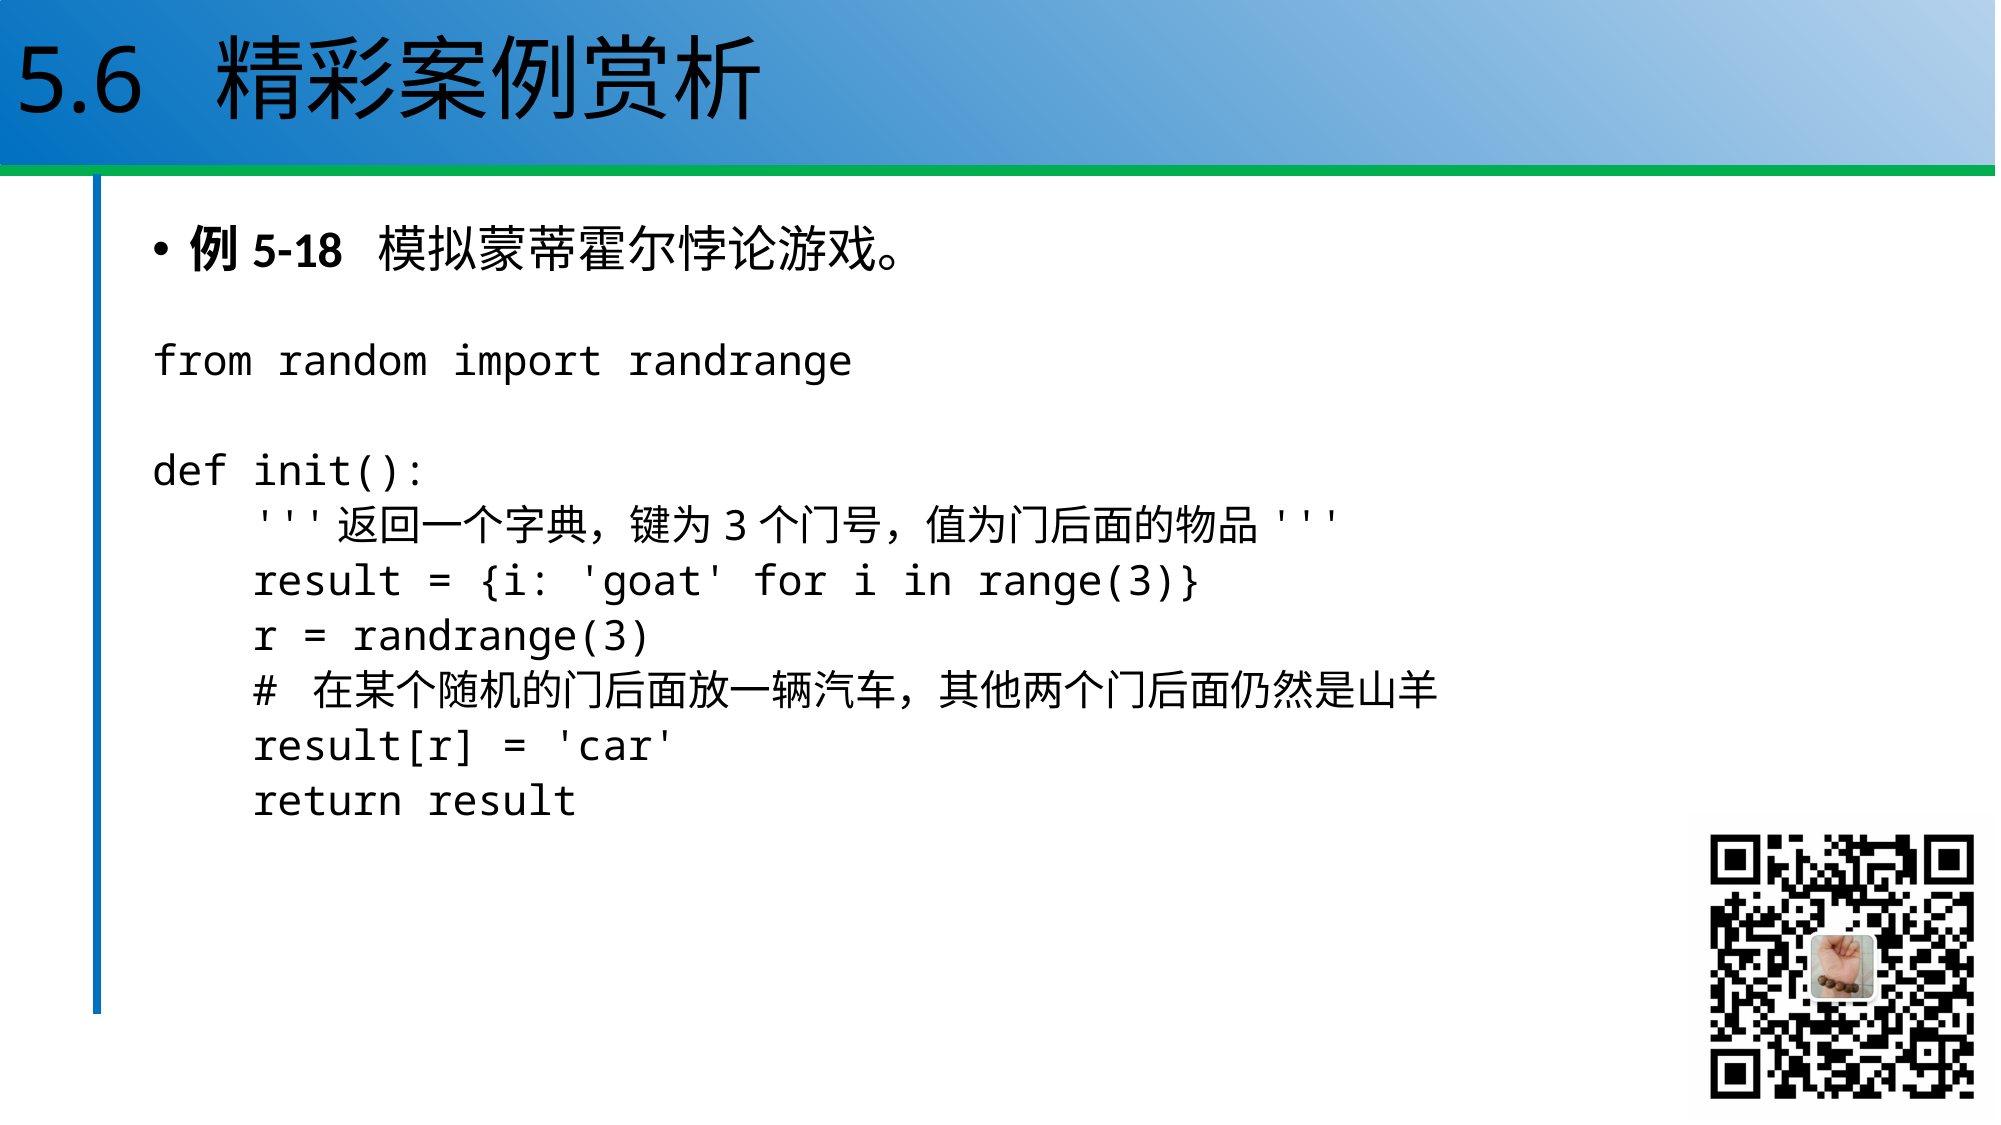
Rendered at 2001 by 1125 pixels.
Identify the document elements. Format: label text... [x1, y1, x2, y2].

title 5.6 精彩案例赏析 [0, 0, 1995, 165]
picture [1689, 813, 1995, 1120]
list 例5-18 模拟蒙蒂霍尔悖论游戏。 from random import randrange def init(): '''返回一个字典，键为3个门号，值为门后面的物品''' result = {i: 'goat' for i in range(3)} r = randrange(3) # 在某个随机的门后面放一辆汽车，其他两个门后面仍然是山羊 result[r] = 'car' return result [137, 216, 1863, 978]
slide_number [1412, 1042, 1863, 1103]
